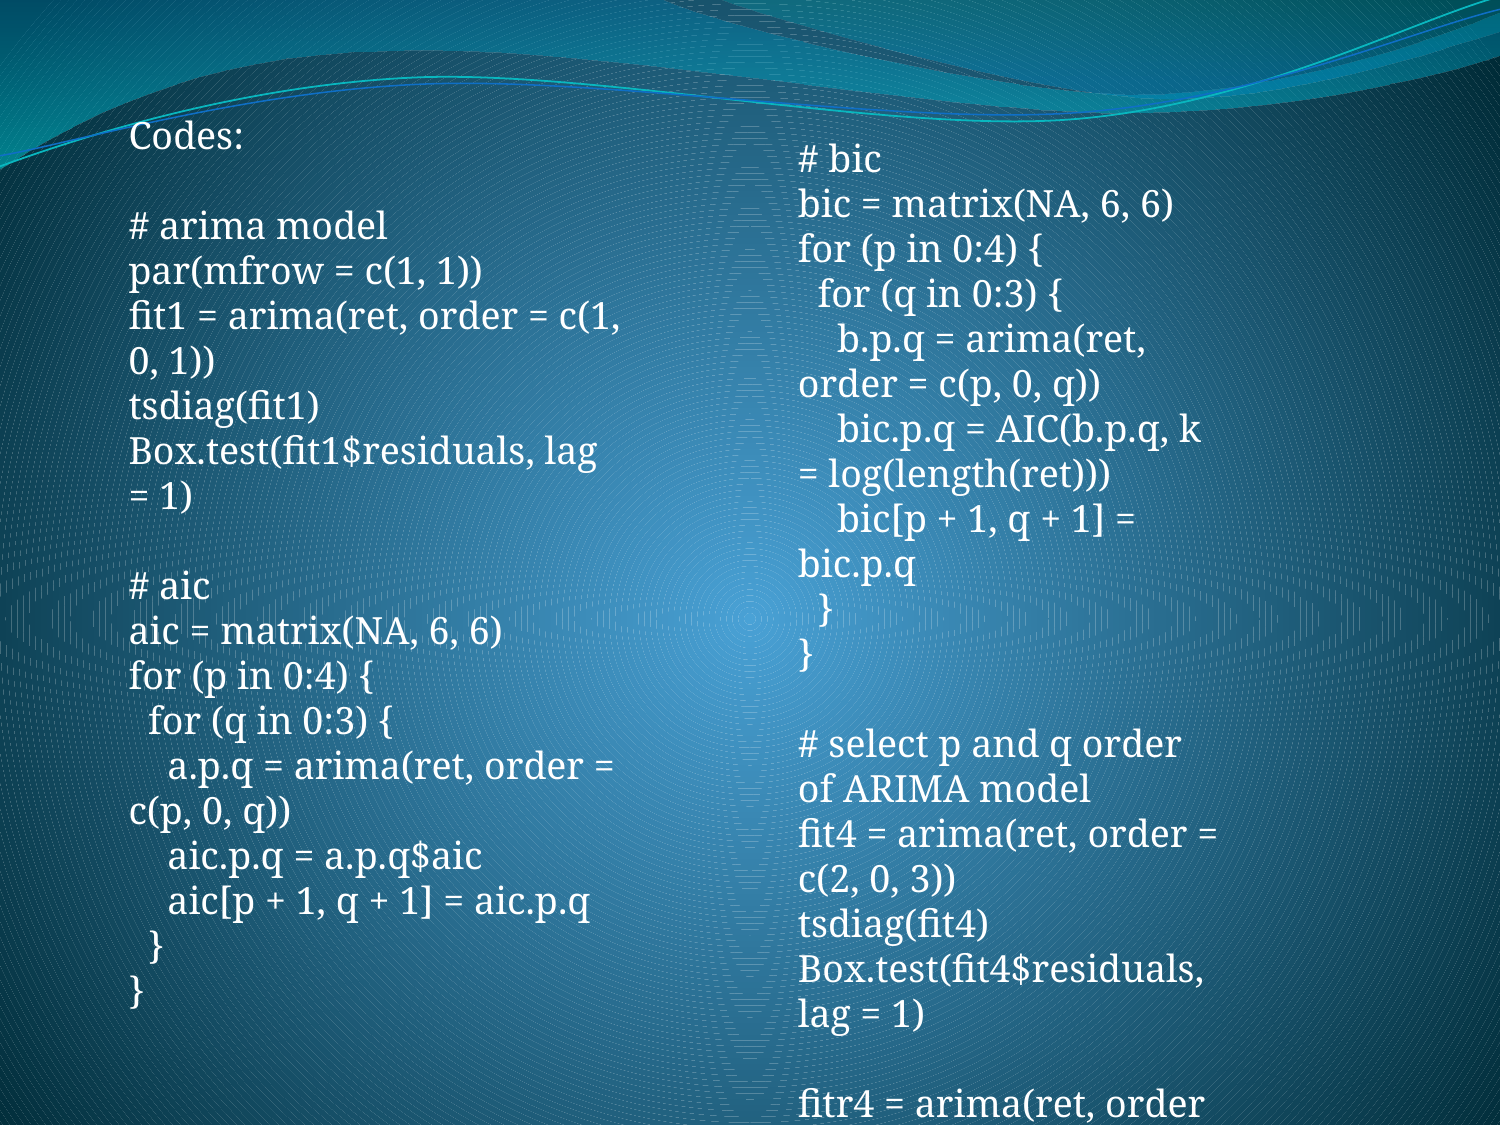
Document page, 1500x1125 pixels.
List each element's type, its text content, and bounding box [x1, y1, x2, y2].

text_box # bic bic = matrix(NA, 6, 6) for (p in 0:4) { for (q in 0:3) { b.p.q = arima(ret, order = c(p, 0, q)) bic.p.q = AIC(b.p.q, k = log(length(ret))) bic[p + 1, q + 1] = bic.p.q } } # select p and q order of ARIMA model fit4 = arima(ret, order = c(2, 0, 3)) tsdiag(fit4) Box.test(fit4$residuals, lag = 1) fitr4 = arima(ret, order = c(2, 1, 3)) tsdiag(fitr4) Box.test(fitr4$residuals, lag = 1) [783, 127, 1235, 1125]
text_box Codes: # arima model par(mfrow = c(1, 1)) fit1 = arima(ret, order = c(1, 0, 1)) tsdiag(fit1) Box.test(fit1$residuals, lag = 1) # aic aic = matrix(NA, 6, 6) for (p in 0:4) { for (q in 0:3) { a.p.q = arima(ret, order = c(p, 0, q)) aic.p.q = a.p.q$aic aic[p + 1, q + 1] = aic.p.q } } [113, 104, 640, 1065]
